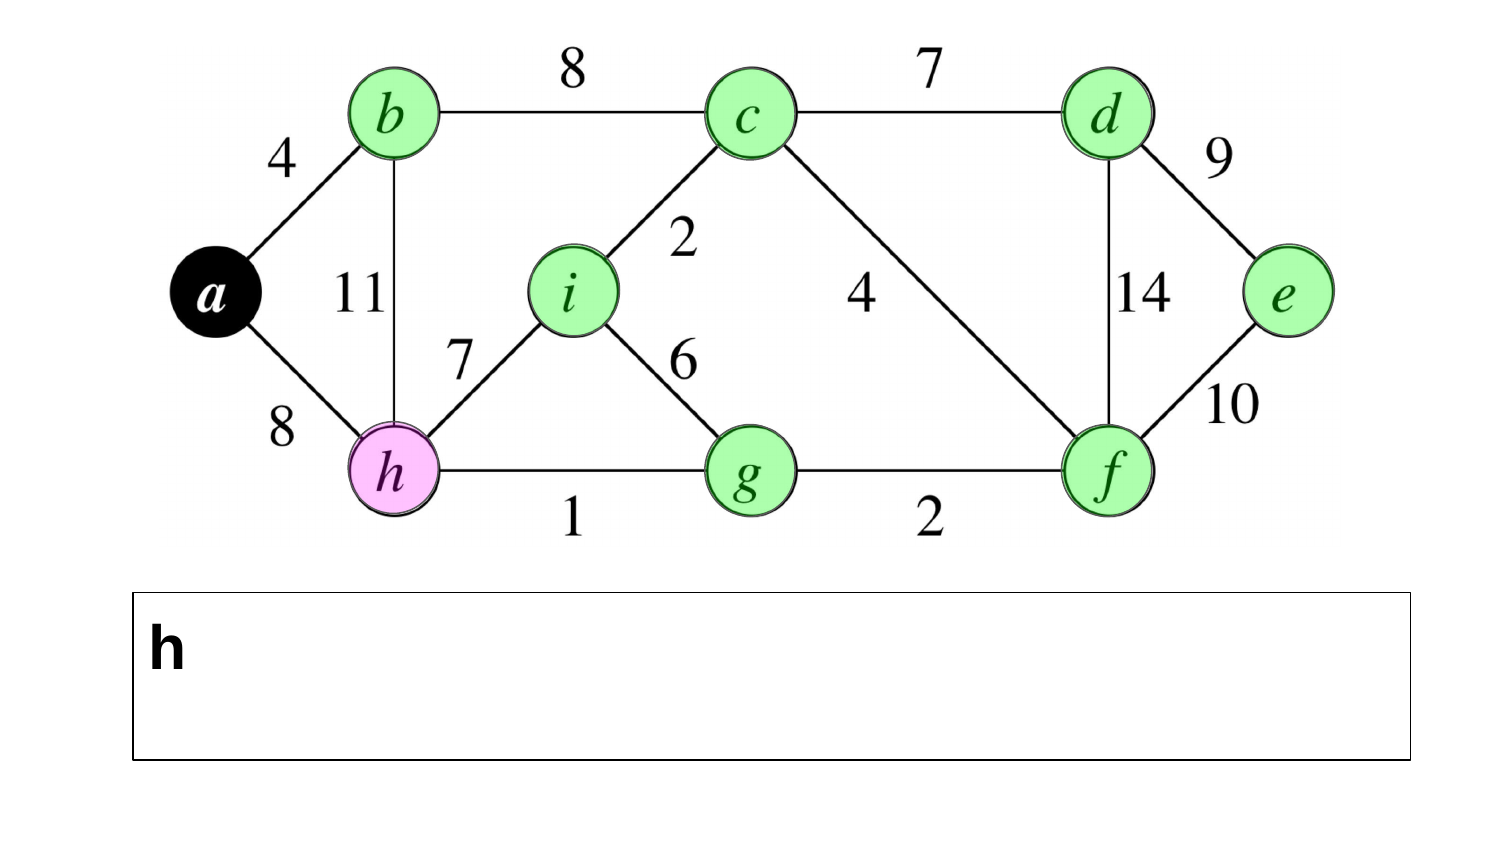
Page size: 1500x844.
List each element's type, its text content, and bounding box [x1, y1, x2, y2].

text_box h [133, 592, 1411, 760]
picture [158, 46, 1342, 548]
